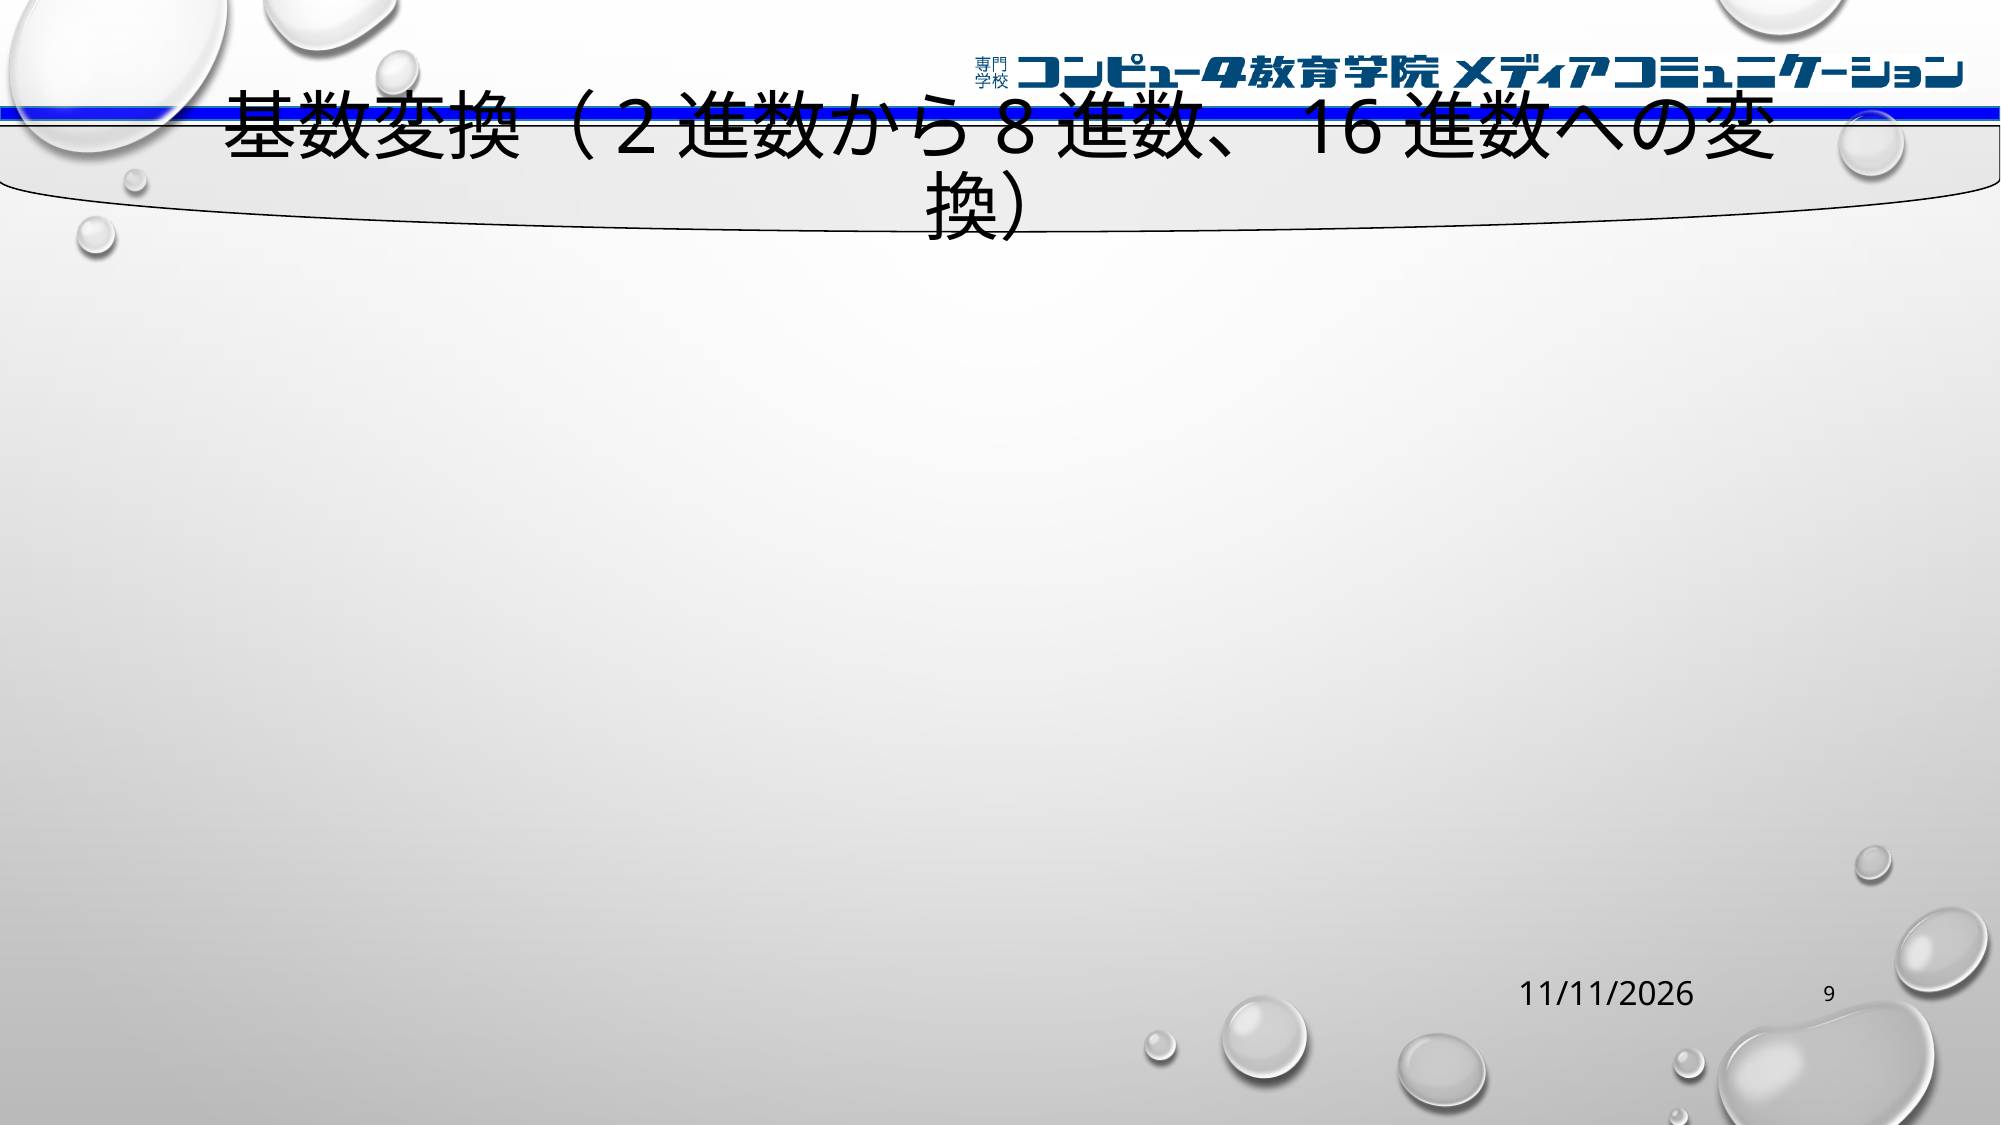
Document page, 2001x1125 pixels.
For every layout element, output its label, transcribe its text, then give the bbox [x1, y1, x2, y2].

picture [0, 0, 2000, 125]
picture [0, 183, 2000, 1125]
slide_number 9 [1724, 965, 1851, 1025]
title 基数変換（2進数から8進数、16進数への変換） [149, 101, 1851, 239]
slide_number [1259, 965, 1710, 1025]
